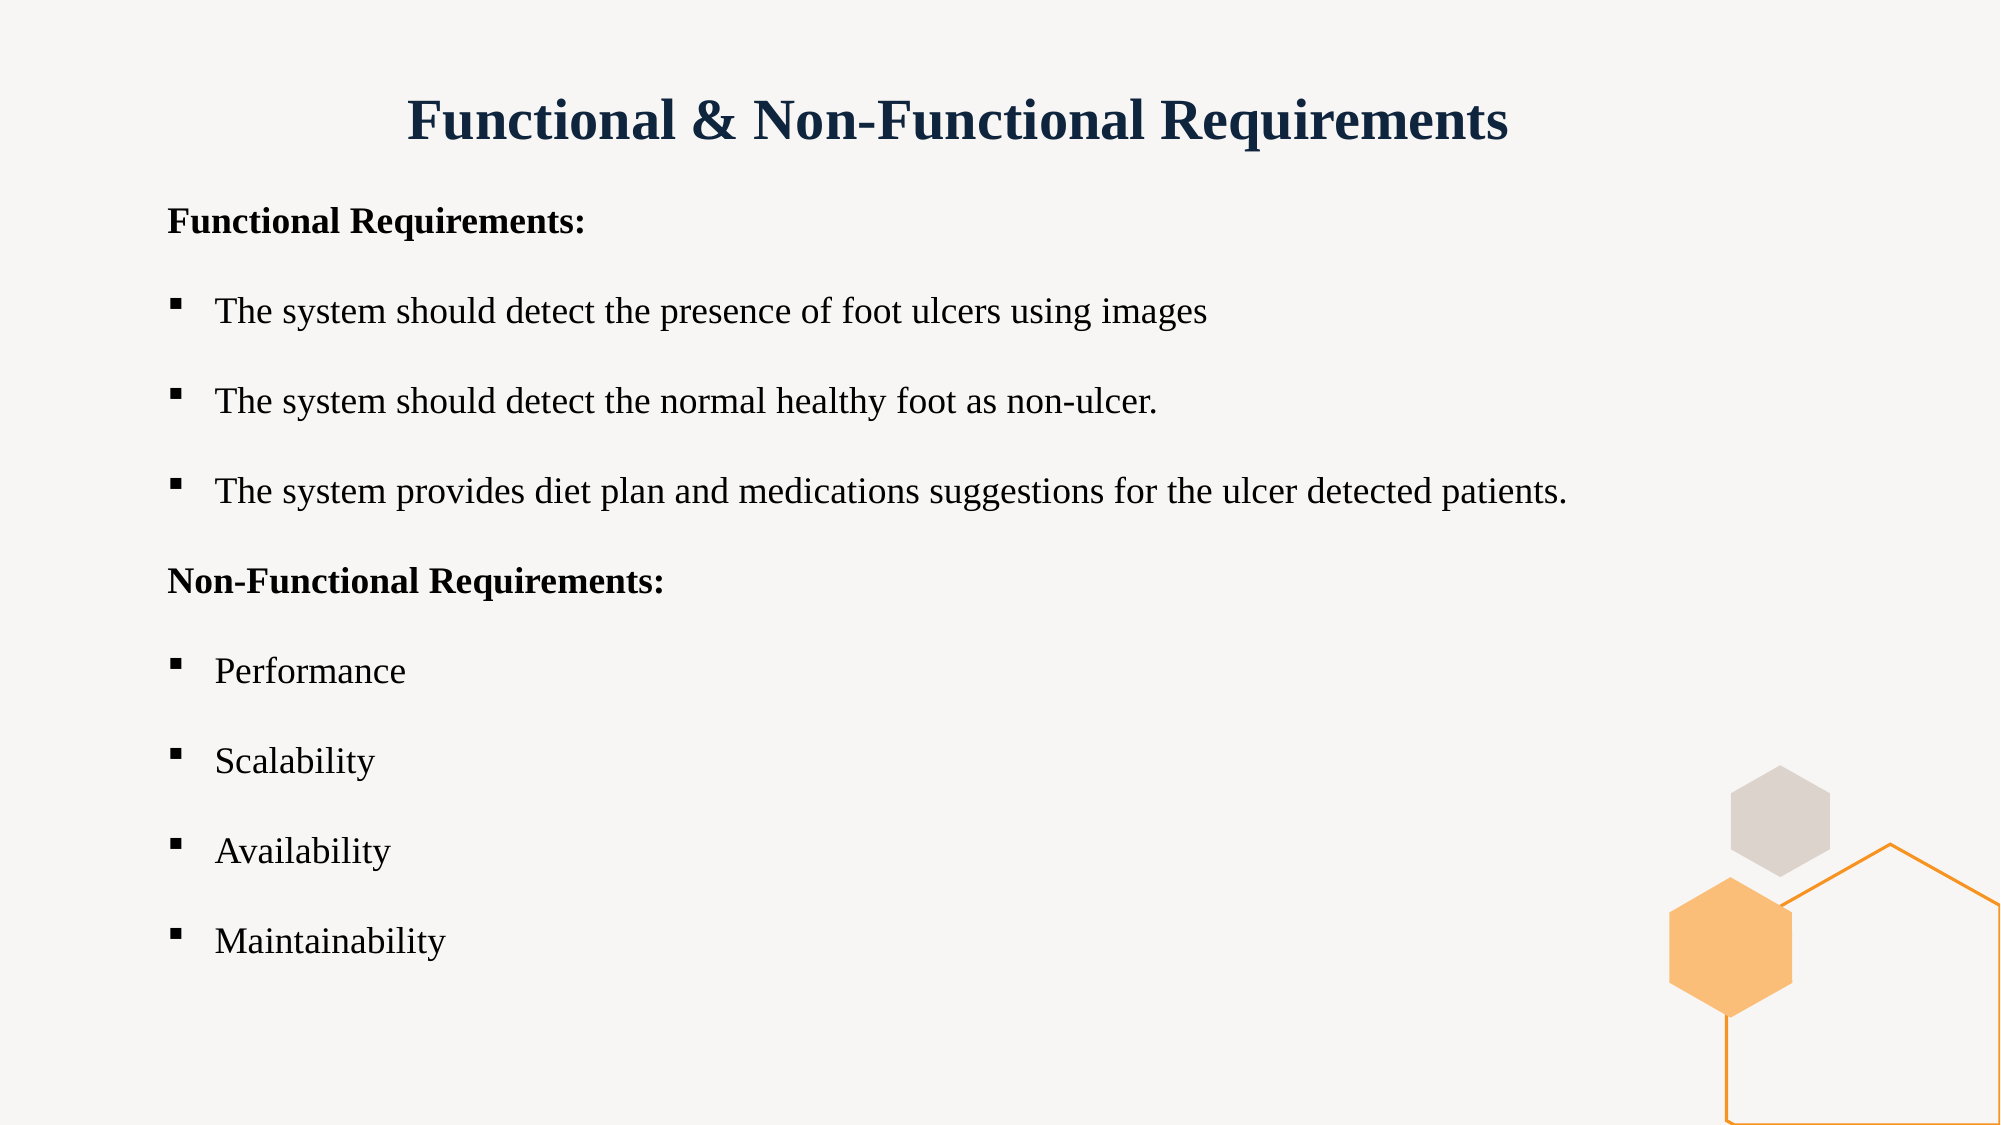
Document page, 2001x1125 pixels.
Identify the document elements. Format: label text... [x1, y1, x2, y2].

title Functional & Non-Functional Requirements [392, 81, 1545, 173]
text_box [220, 258, 1222, 319]
text_box Functional Requirements: The system should detect the presence of foot ulcers using images The system should detect the normal healthy foot as non-ulcer. The system provides diet plan and medications suggestions for the ulcer detected patients. Non-Functional Requirements: Performance Scalability Availability Maintainability [152, 188, 1826, 969]
